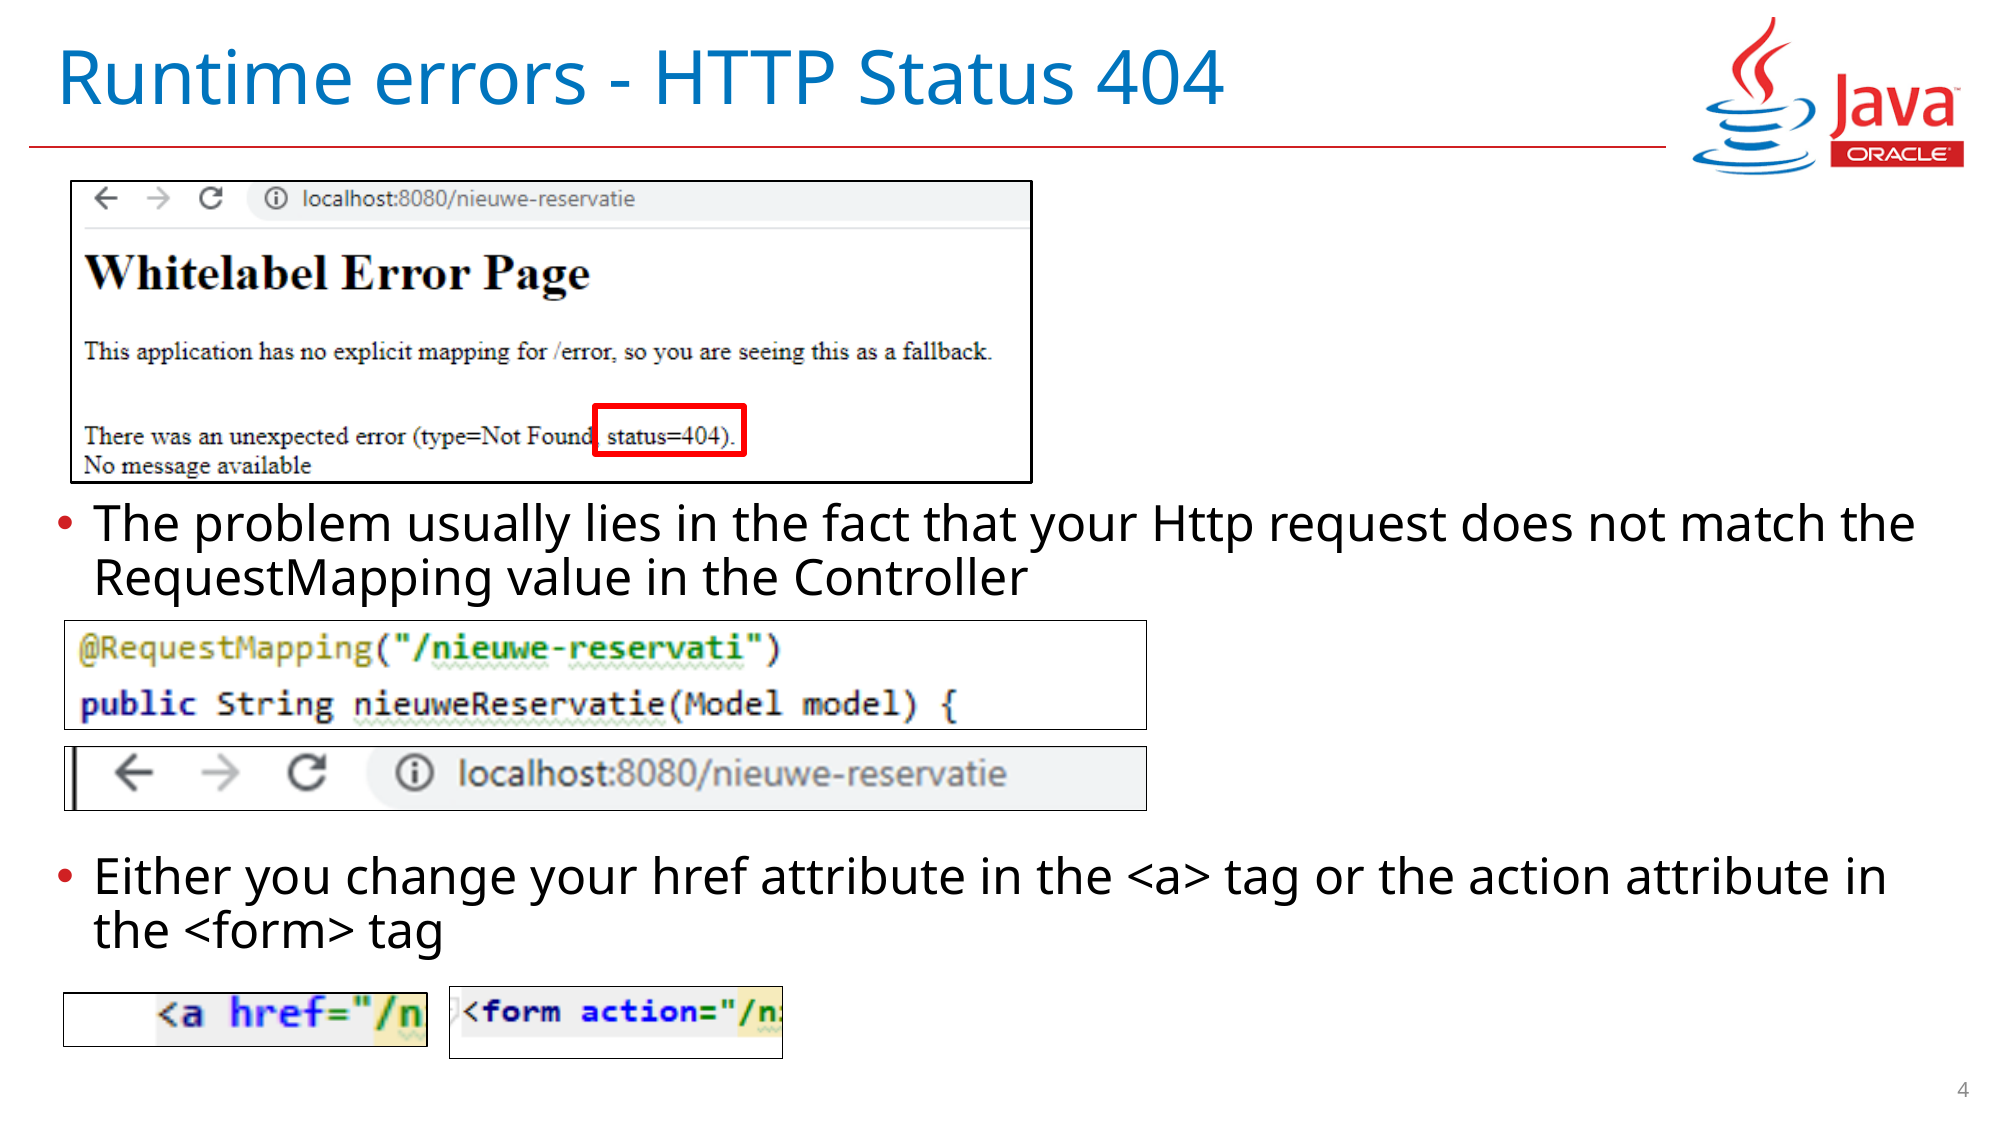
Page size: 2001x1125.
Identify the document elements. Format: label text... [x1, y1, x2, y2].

picture [1665, 17, 1994, 184]
picture [449, 986, 783, 1059]
picture [63, 746, 1146, 811]
picture [64, 620, 1147, 730]
title Runtime errors - HTTP Status 404 [41, 12, 1863, 147]
picture [63, 993, 427, 1046]
slide_number 4 [1534, 1060, 1985, 1121]
list The problem usually lies in the fact that your Http request does not match the RequestMapping value in the Controller Either you change your href attribute in the <a> tag or the action attribute in the <form> tag [41, 185, 1968, 1056]
picture [64, 119, 1389, 485]
